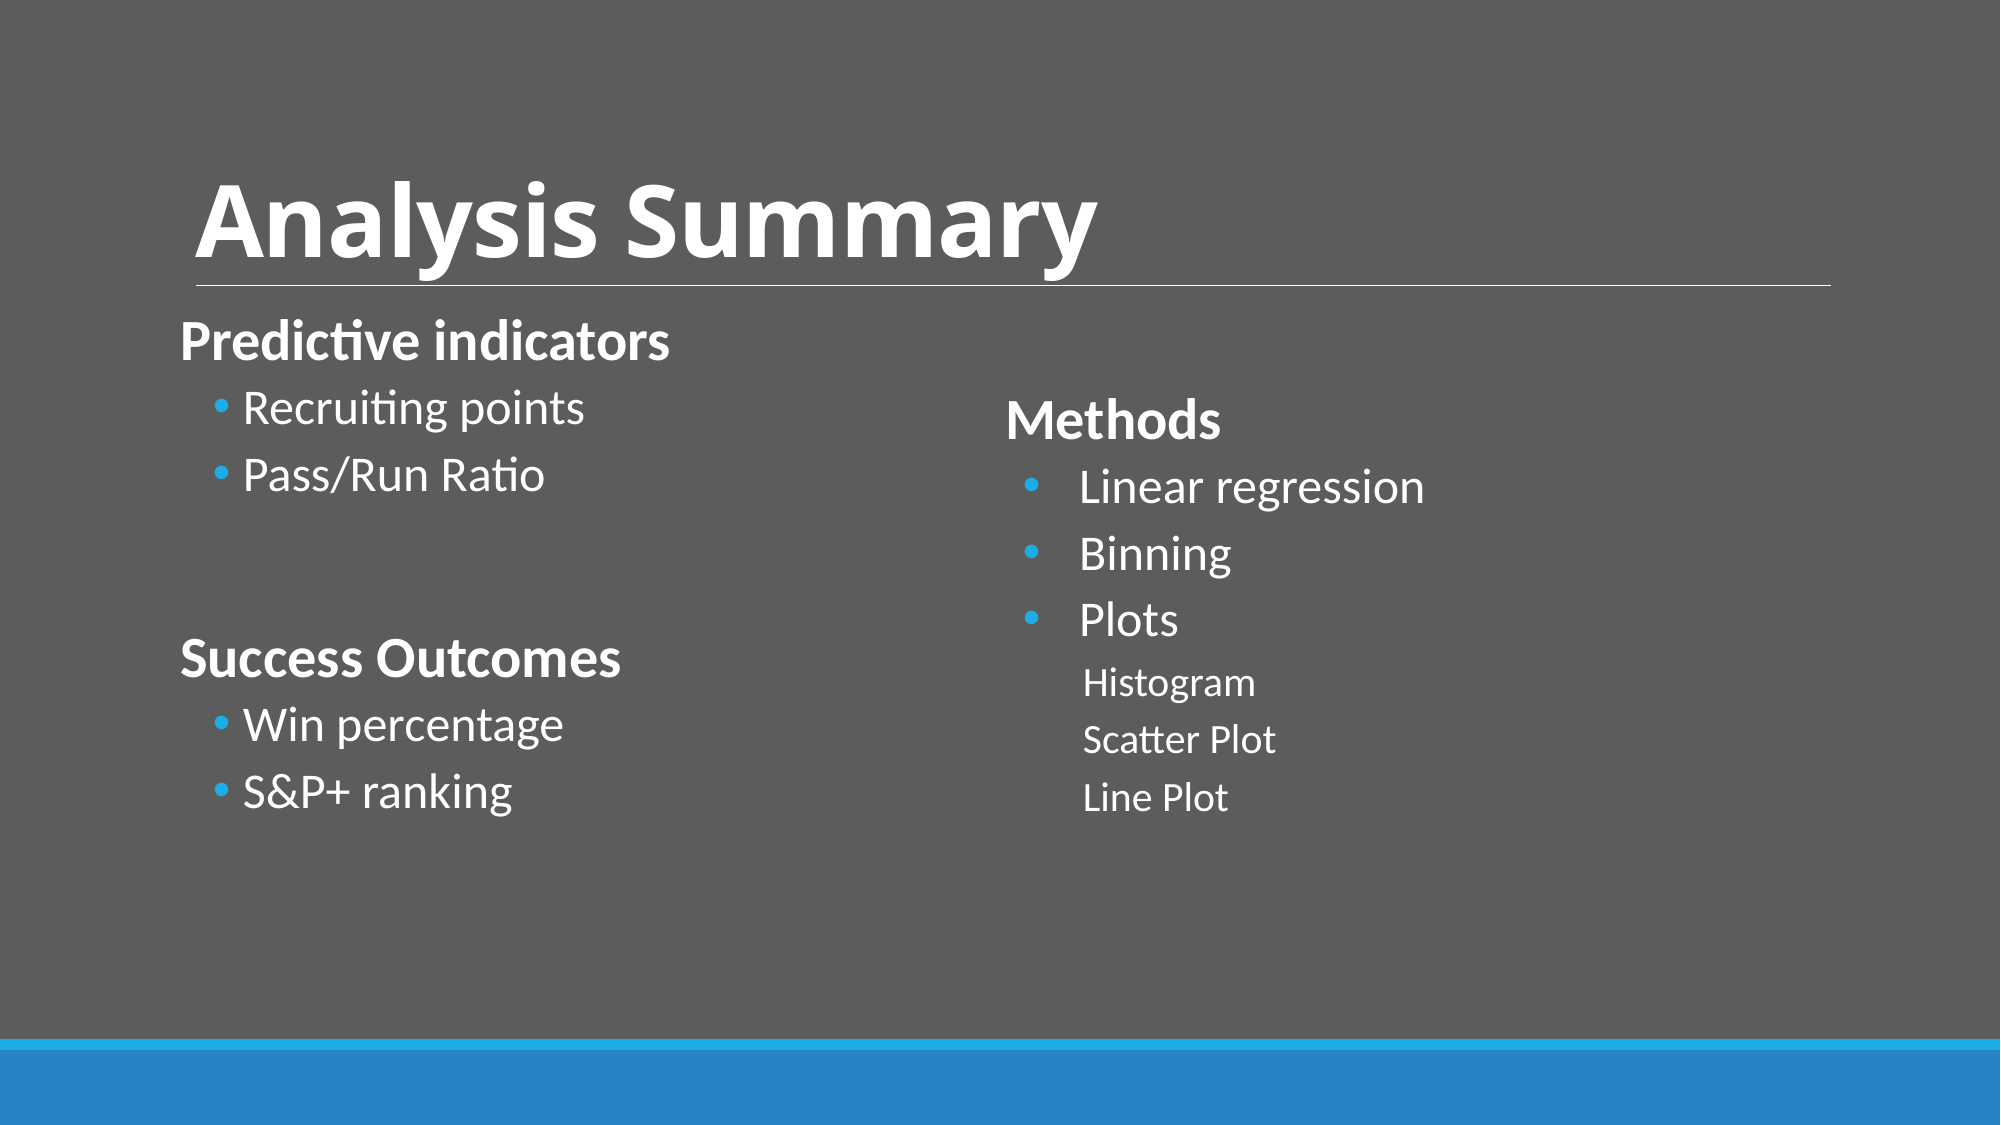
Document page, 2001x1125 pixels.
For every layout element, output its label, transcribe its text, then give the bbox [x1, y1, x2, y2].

list Predictive indicators Recruiting points Pass/Run Ratio Success Outcomes Win percentage S&P+ ranking Methods Linear regression Binning Plots Histogram Scatter Plot Line Plot [180, 302, 1830, 963]
title Analysis Summary [180, 47, 1830, 285]
